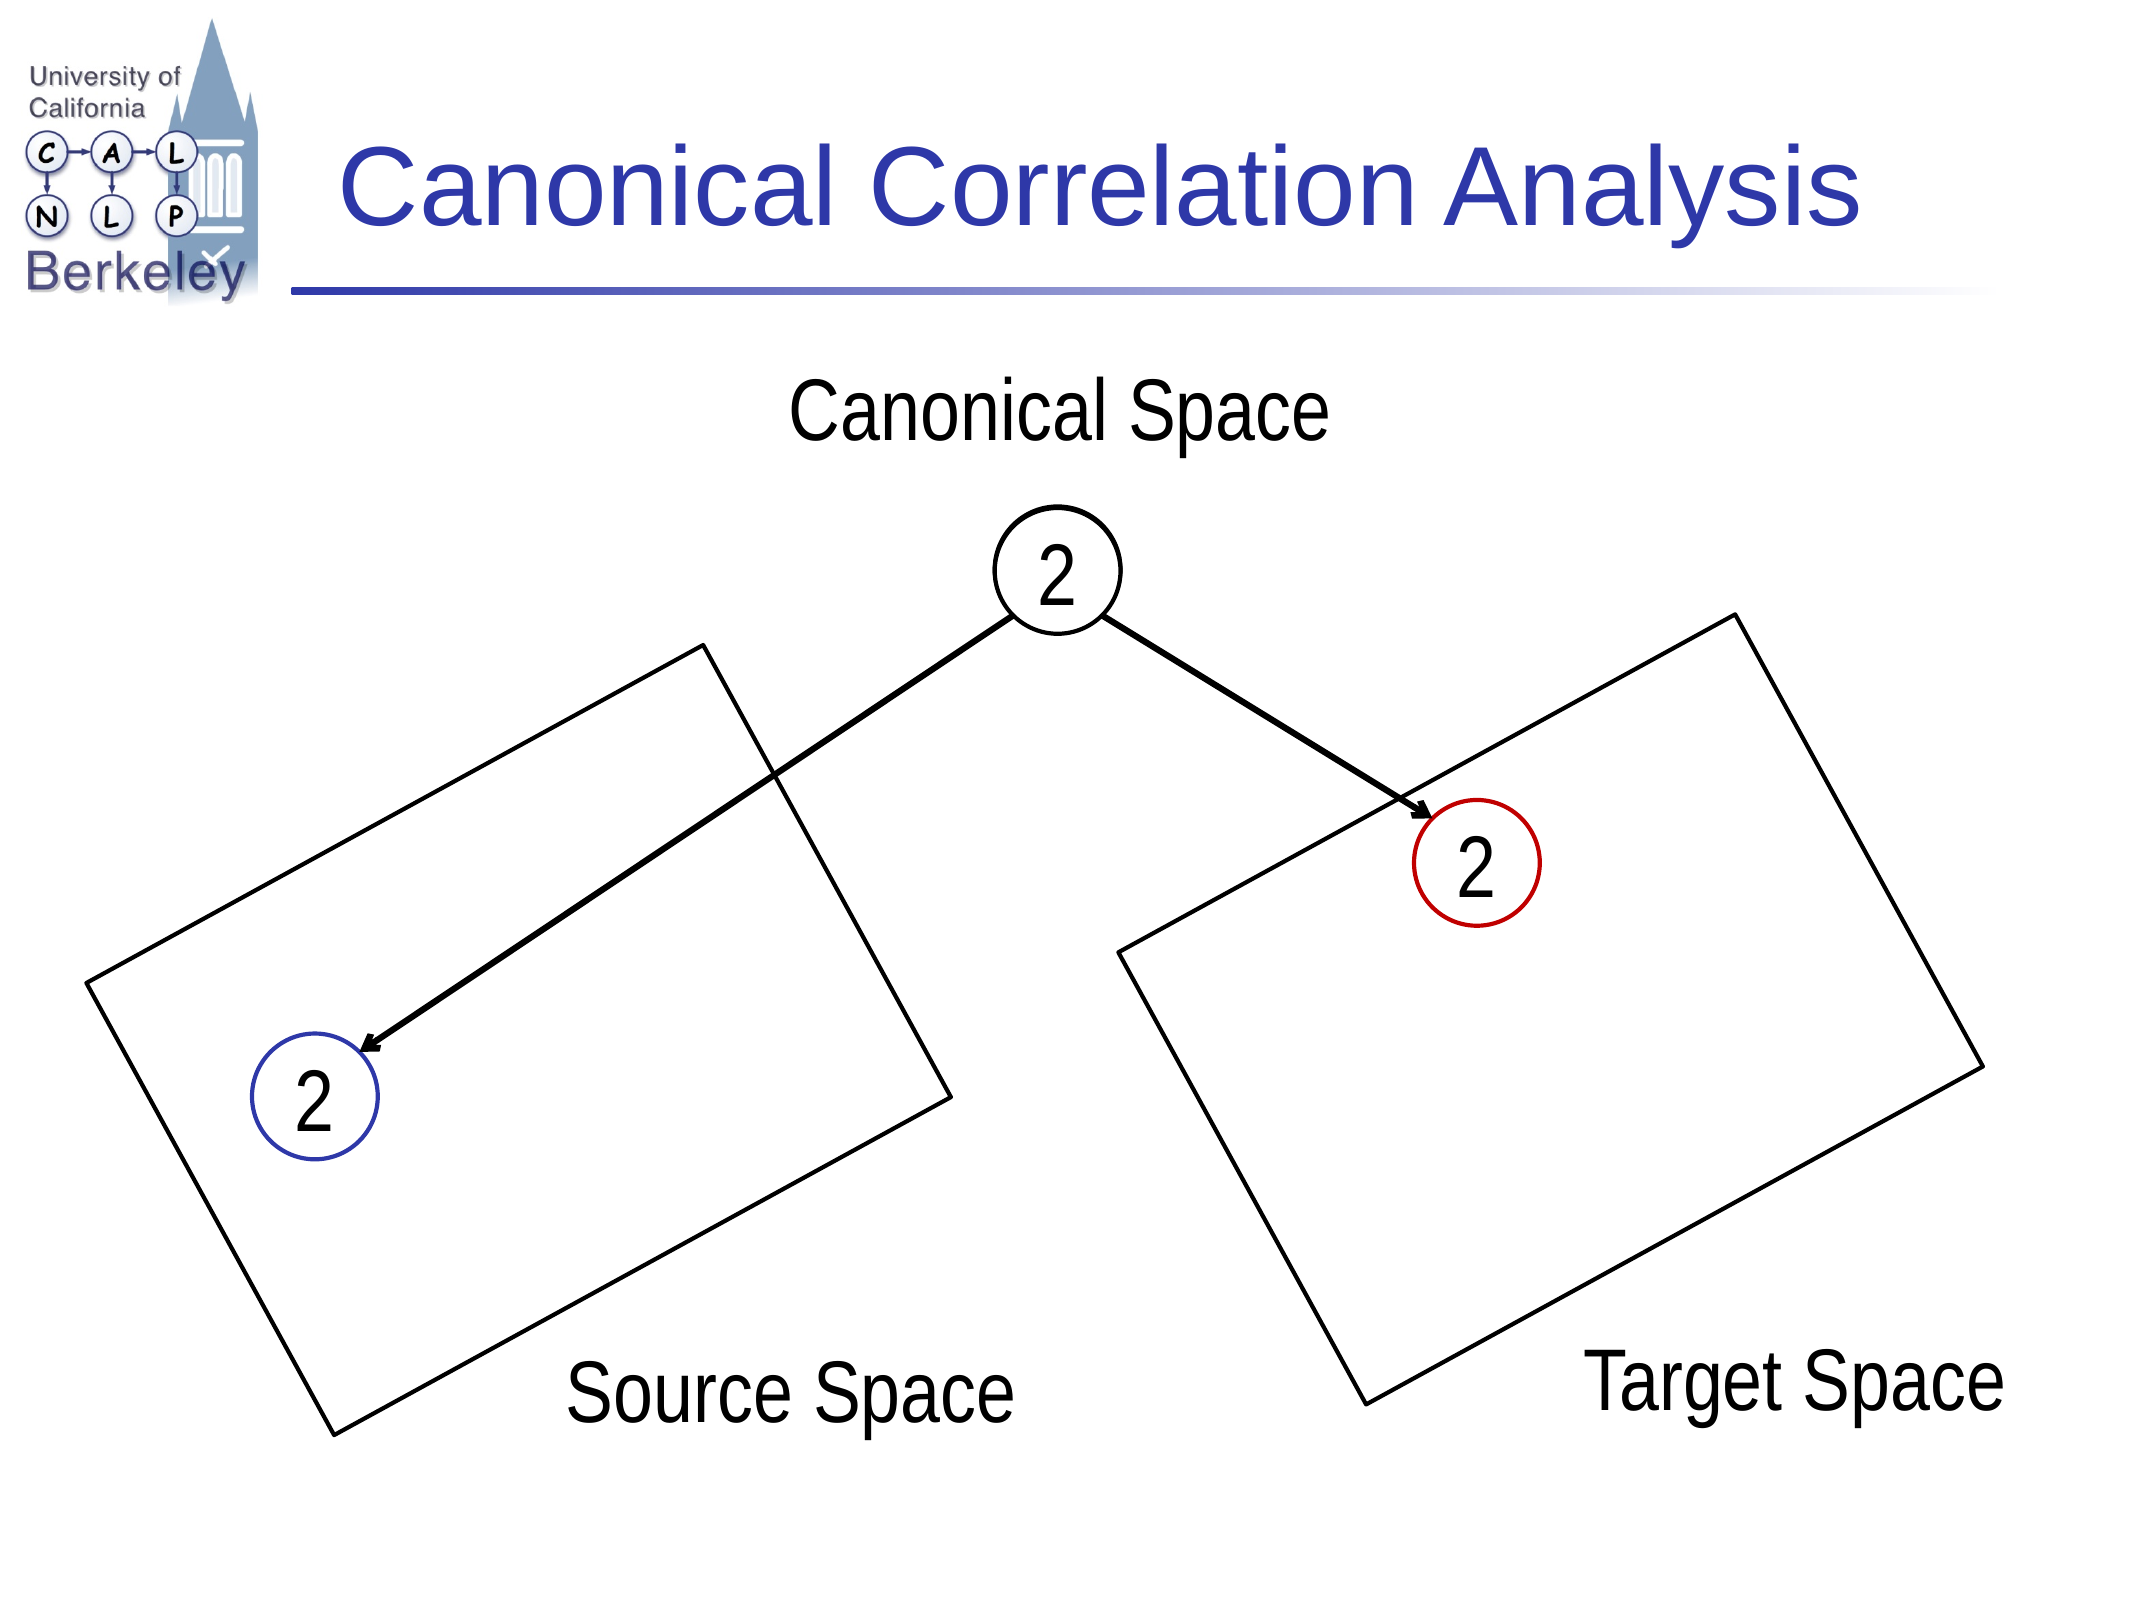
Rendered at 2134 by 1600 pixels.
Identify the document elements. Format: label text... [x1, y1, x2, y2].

text_box Source Space [551, 1334, 1052, 1435]
text_box Canonical Space [701, 352, 1420, 453]
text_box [359, 615, 1433, 1053]
text_box [1178, 614, 1983, 1405]
text_box Target Space [1554, 1322, 2055, 1423]
text_box 2 [994, 507, 1121, 613]
text_box [86, 836, 951, 1436]
picture [21, 17, 299, 367]
title Canonical Correlation Analysis [316, 73, 1992, 288]
text_box 2 [1437, 799, 1540, 926]
text_box 2 [251, 1033, 378, 1160]
